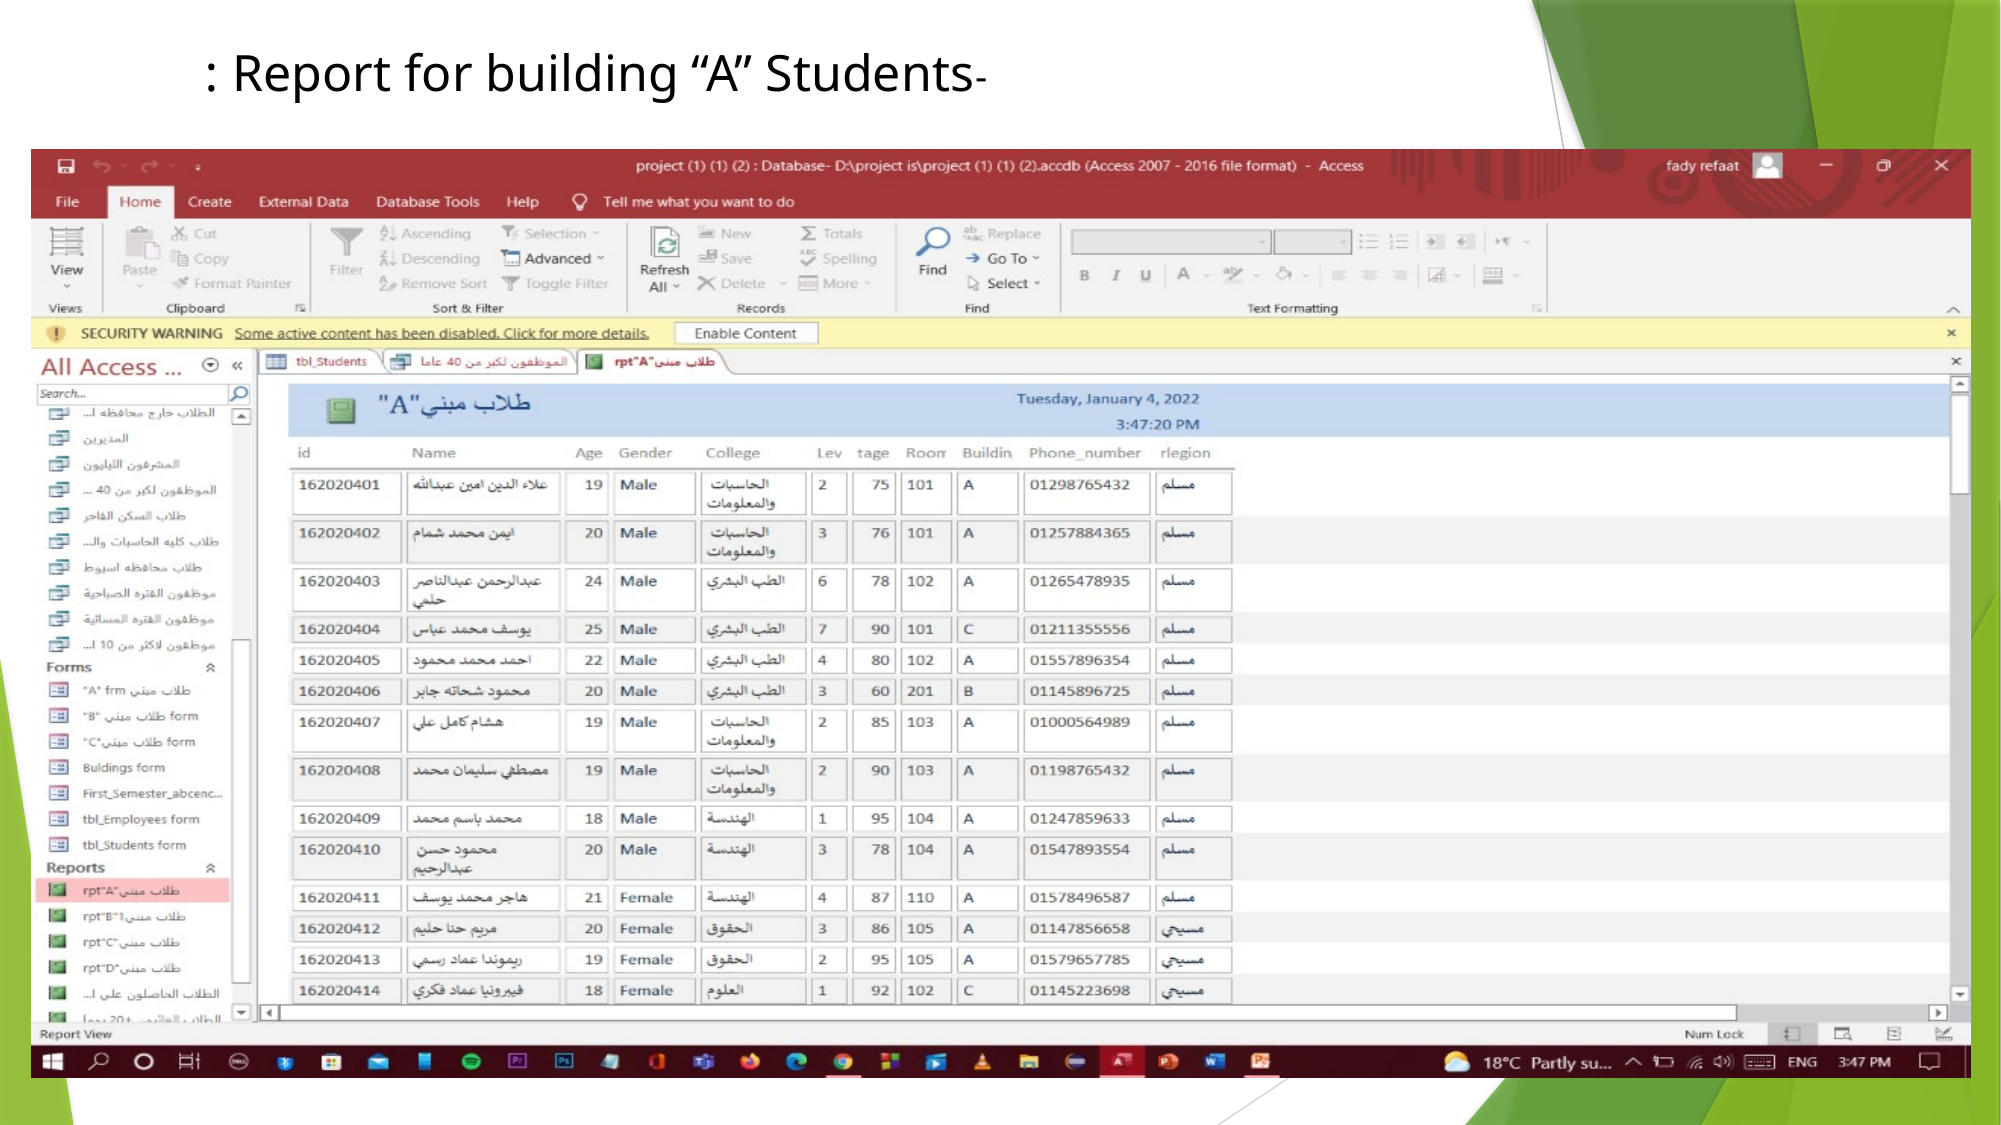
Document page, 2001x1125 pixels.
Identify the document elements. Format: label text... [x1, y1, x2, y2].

picture [30, 149, 1971, 1079]
text_box -Report for building “A” Students : [190, 33, 1055, 109]
